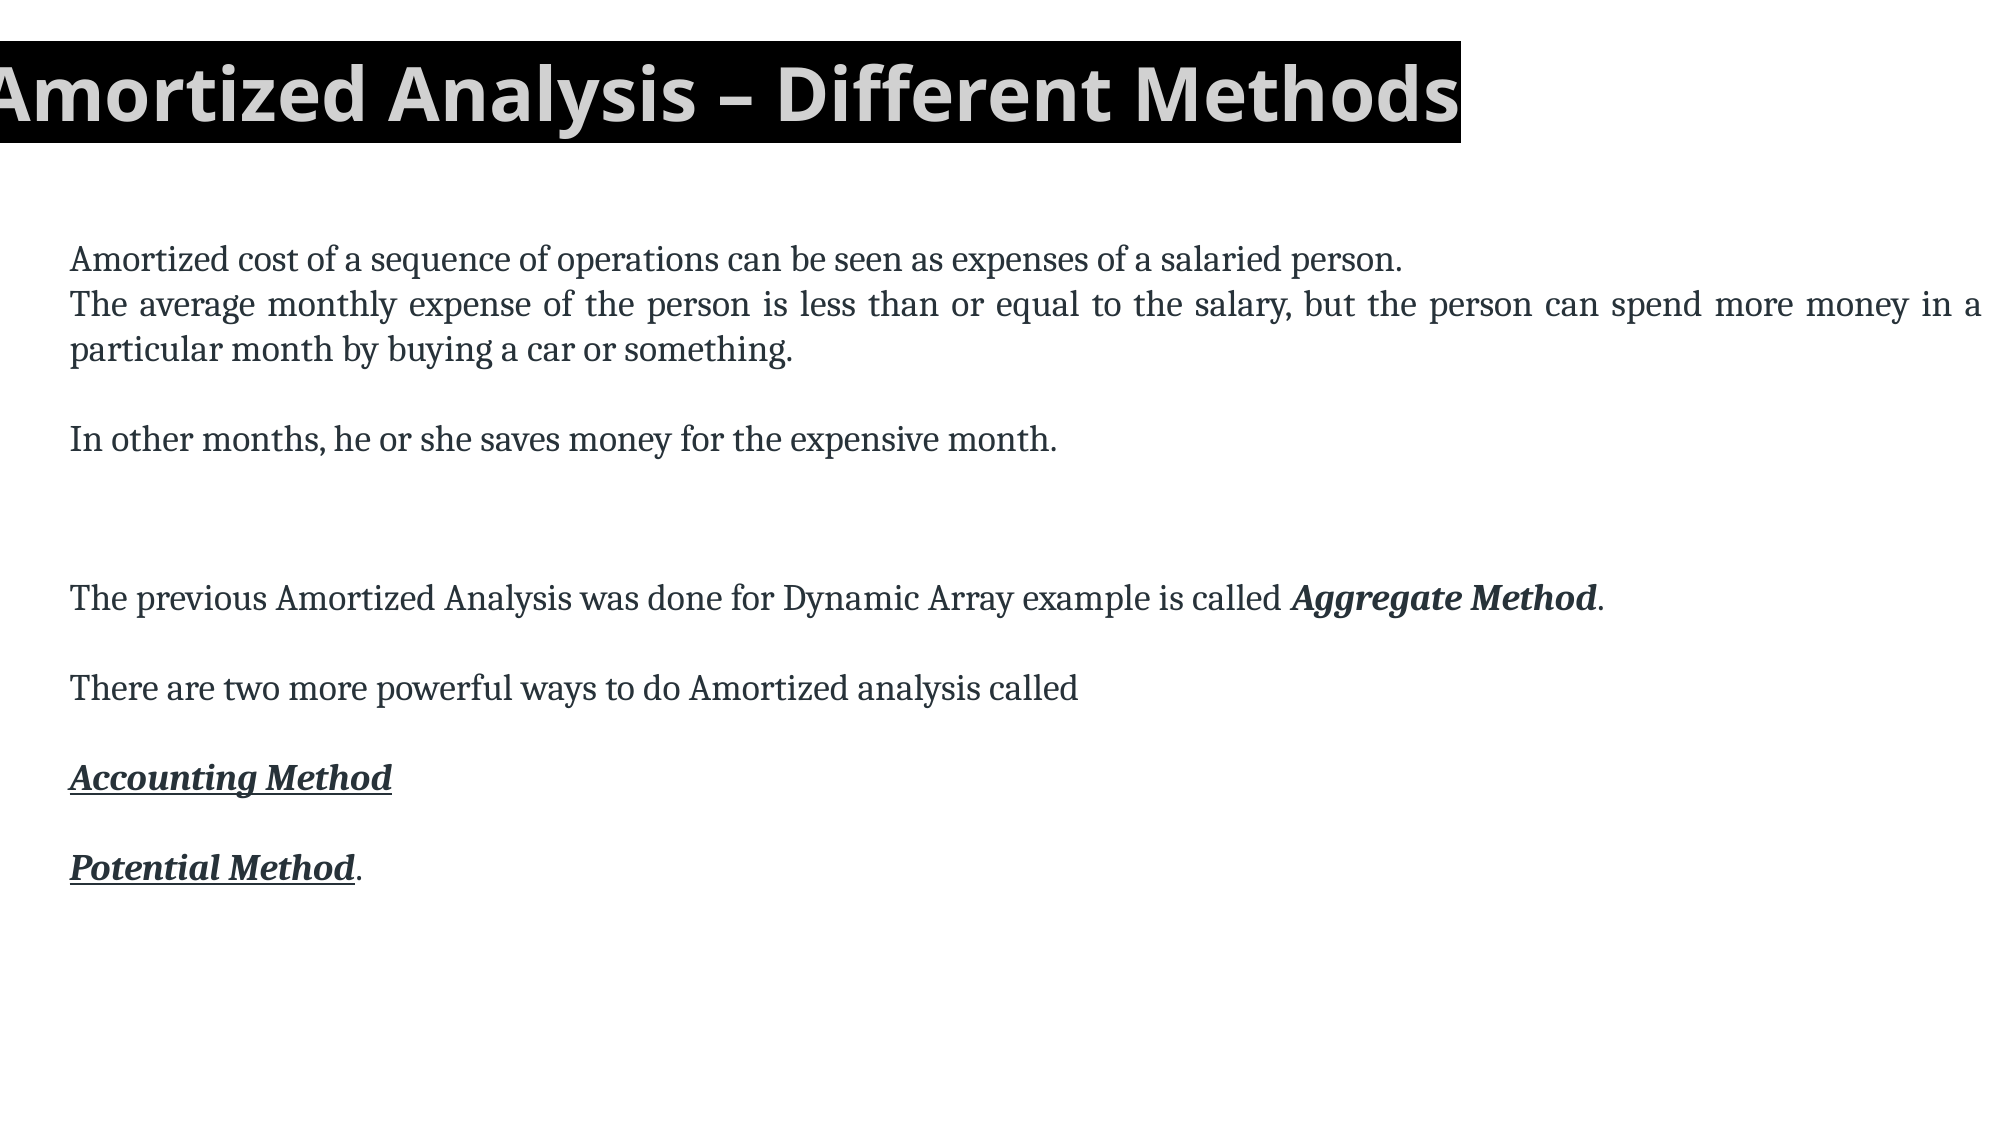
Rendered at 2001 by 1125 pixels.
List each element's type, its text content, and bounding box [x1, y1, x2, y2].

text_box The previous Amortized Analysis was done for Dynamic Array example is called Aggregate Method. There are two more powerful ways to do Amortized analysis called Accounting Method Potential Method. [54, 565, 1907, 895]
text_box Amortized cost of a sequence of operations can be seen as expenses of a salaried person. The average monthly expense of the person is less than or equal to the salary, but the person can spend more money in a particular month by buying a car or something. In other months, he or she saves money for the expensive month. [54, 227, 2000, 467]
text_box Amortized Analysis – Different Methods [0, 38, 1477, 144]
